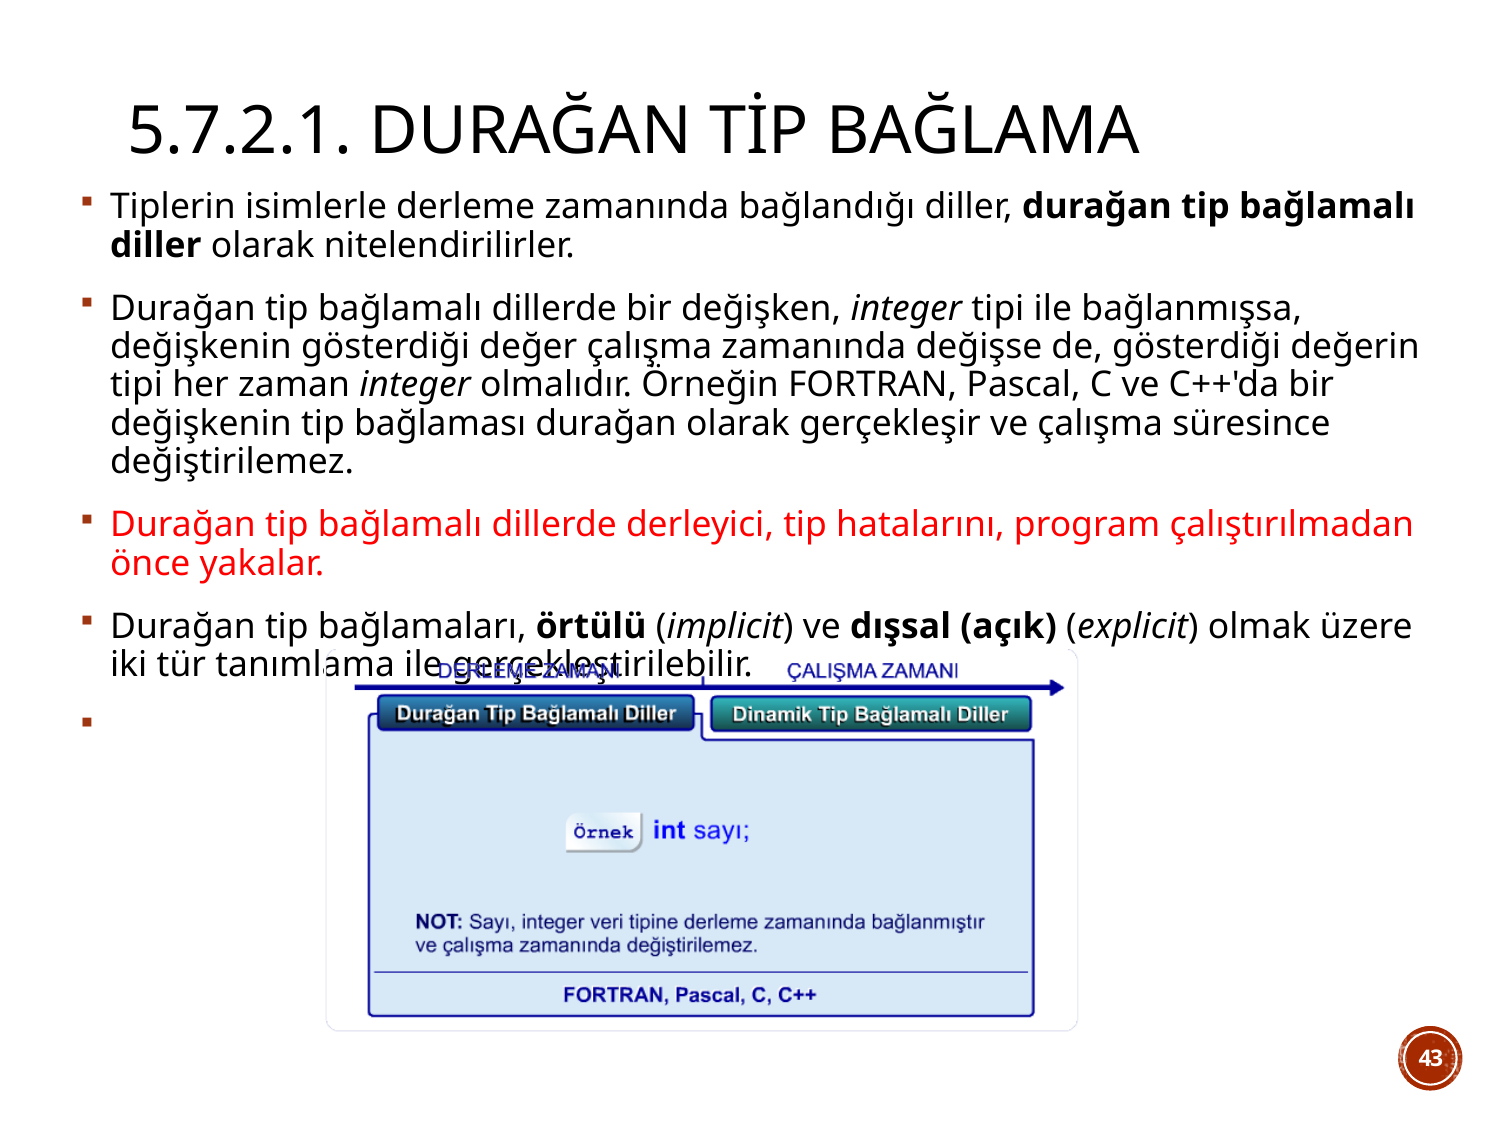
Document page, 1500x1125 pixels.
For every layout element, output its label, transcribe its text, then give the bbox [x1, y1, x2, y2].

picture [324, 649, 1081, 1034]
title 5.7.2.1. Durağan Tip Bağlama [112, 79, 1388, 180]
list Tiplerin isimlerle derleme zamanında bağlandığı diller, durağan tip bağlamalı diller olarak nitelendirilirler. Durağan tip bağlamalı dillerde bir değişken, integer tipi ile bağlanmışsa, değişkenin gösterdiği değer çalışma zamanında değişse de, gösterdiği değerin tipi her zaman integer olmalıdır. Örneğin FORTRAN, Pascal, C ve C++'da bir değişkenin tip bağlaması durağan olarak gerçekleşir ve çalışma süresince değiştirilemez. Durağan tip bağlamalı dillerde derleyici, tip hatalarını, program çalıştırılmadan önce yakalar. Durağan tip bağlamaları, örtülü (implicit) ve dışsal (açık) (explicit) olmak üzere iki tür tanımlama ile gerçekleştirilebilir. [64, 180, 1438, 932]
slide_number 43 [1391, 1028, 1471, 1089]
